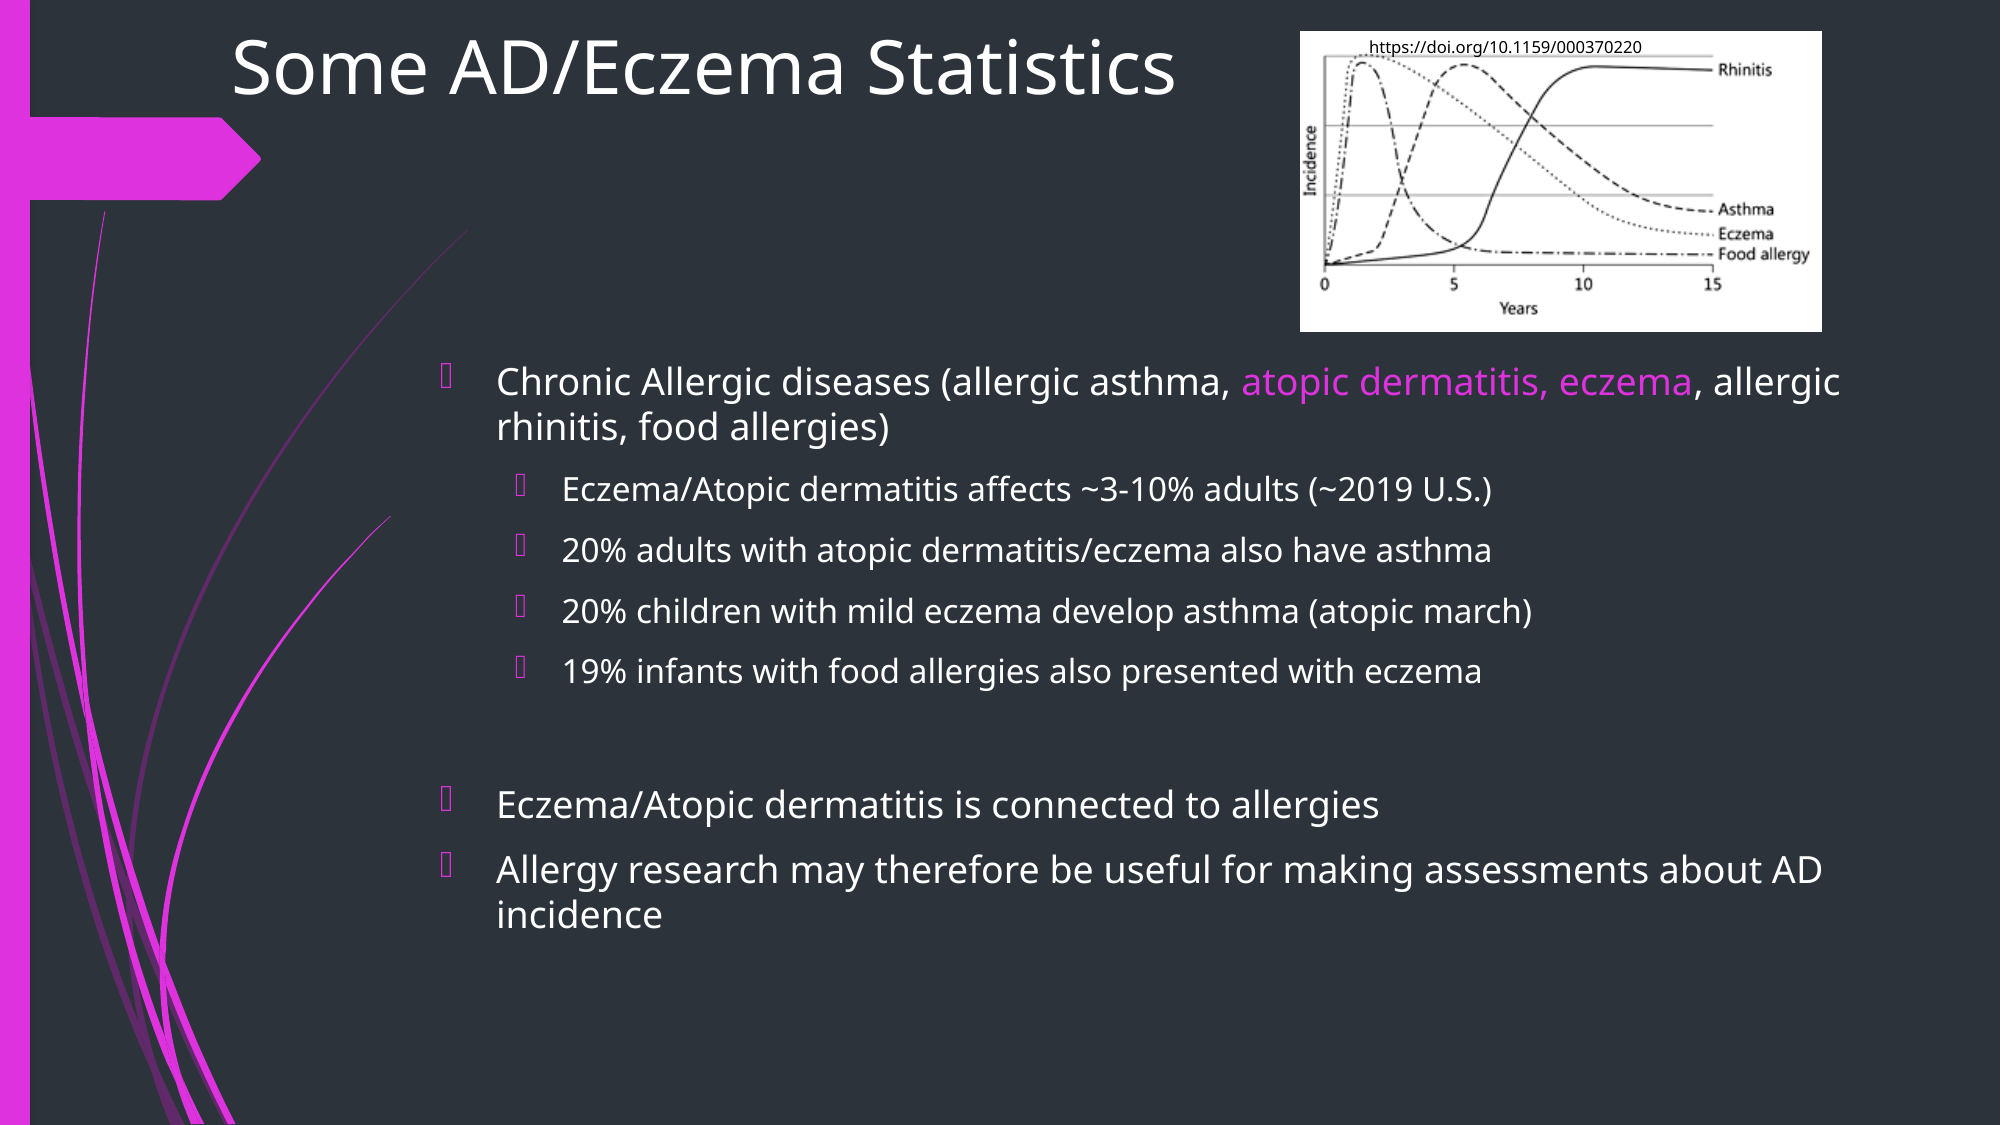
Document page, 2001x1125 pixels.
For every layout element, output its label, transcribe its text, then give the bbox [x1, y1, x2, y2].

picture [1299, 30, 1823, 332]
list Chronic Allergic diseases (allergic asthma, atopic dermatitis, eczema, allergic rhinitis, food allergies) Eczema/Atopic dermatitis affects ~3-10% adults (~2019 U.S.) 20% adults with atopic dermatitis/eczema also have asthma 20% children with mild eczema develop asthma (atopic march) 19% infants with food allergies also presented with eczema Eczema/Atopic dermatitis is connected to allergies Allergy research may therefore be useful for making assessments about AD incidence [424, 350, 1888, 970]
text_box https://doi.org/10.1159/000370220 [1354, 29, 2000, 65]
title Some AD/Eczema Statistics [216, 11, 1678, 222]
